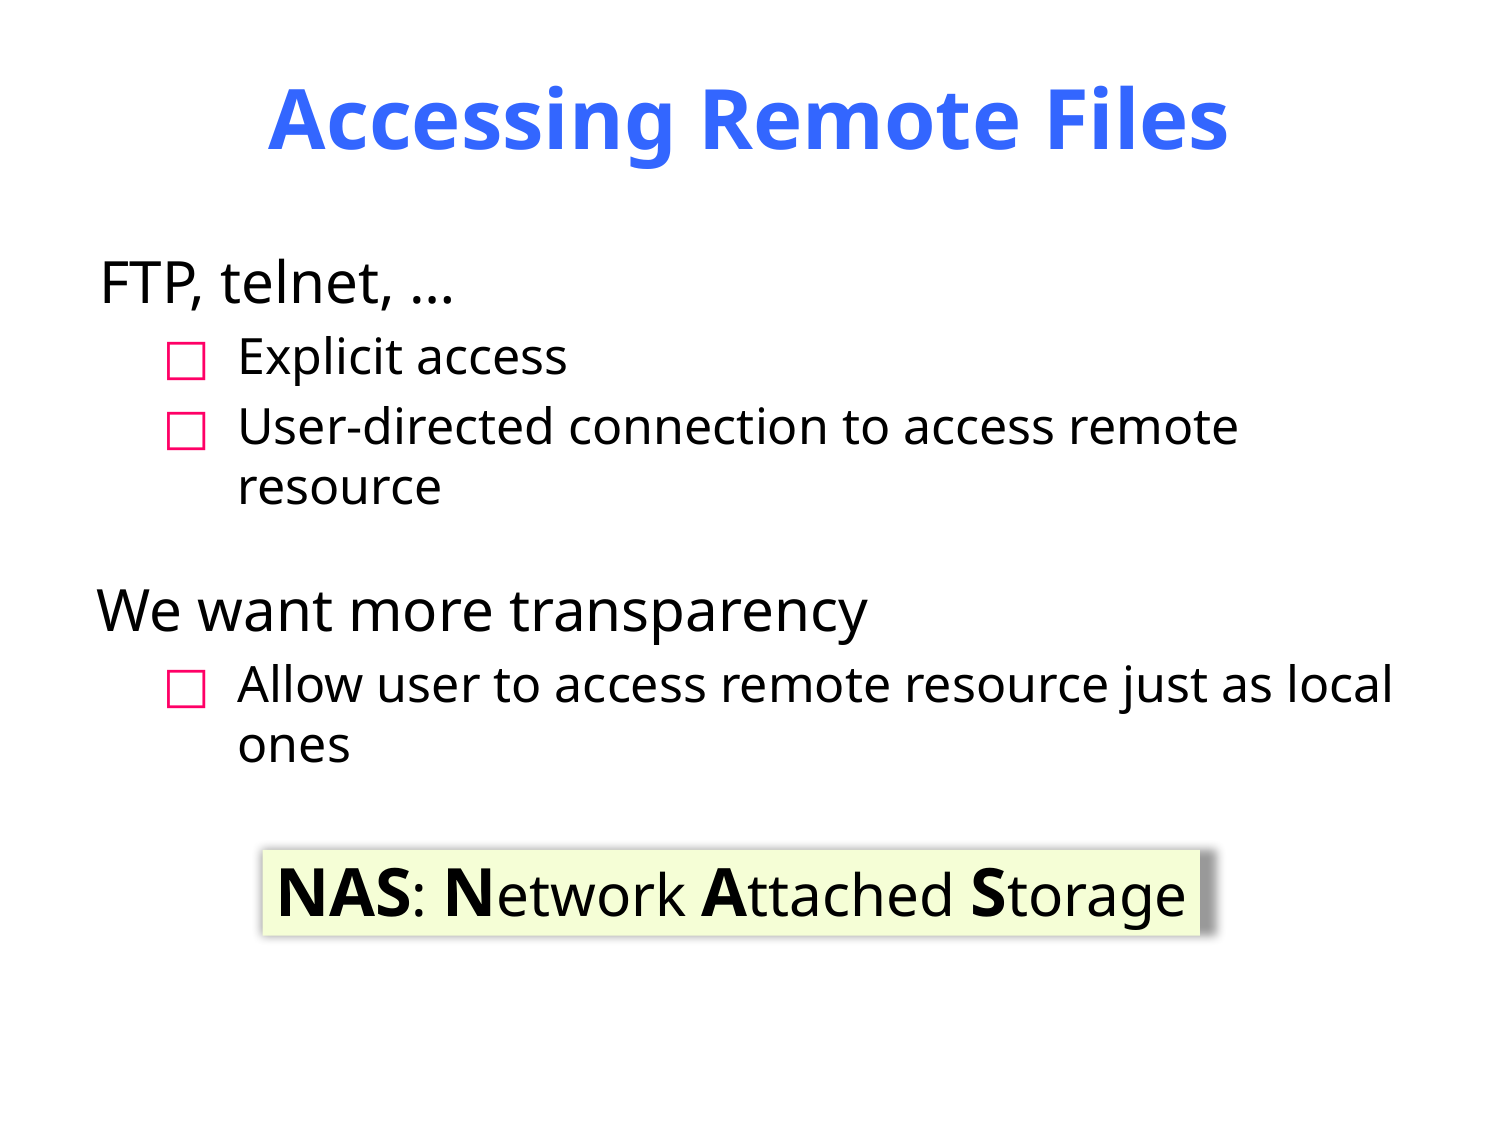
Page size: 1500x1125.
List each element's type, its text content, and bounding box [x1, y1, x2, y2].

text_box NAS: Network Attached Storage [262, 849, 1200, 936]
title Accessing Remote Files [0, 0, 1500, 233]
list FTP, telnet, … Explicit access User-directed connection to access remote resource We want more transparency Allow user to access remote resource just as local ones [75, 237, 1450, 1025]
